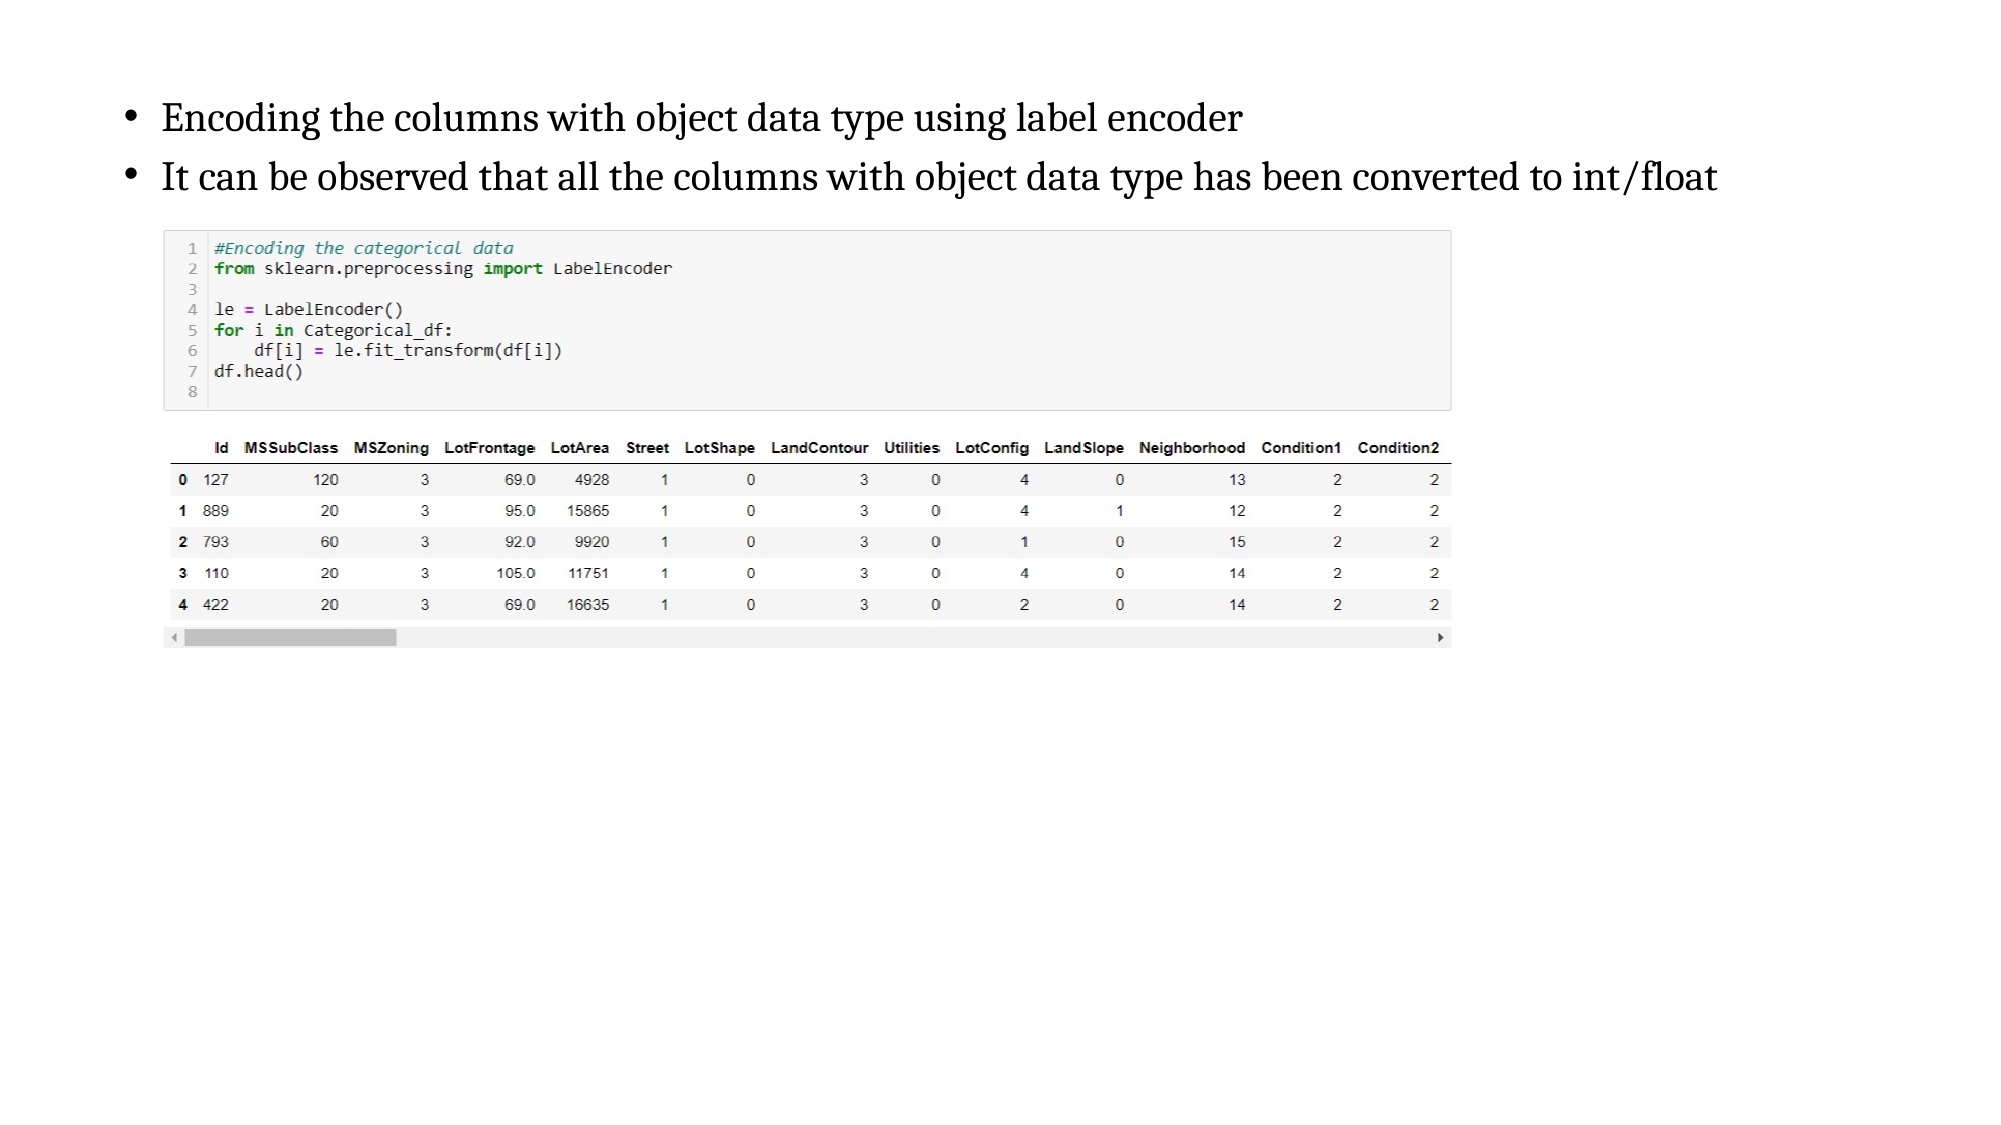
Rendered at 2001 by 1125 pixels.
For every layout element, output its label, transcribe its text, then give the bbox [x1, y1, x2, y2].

picture [159, 224, 1460, 654]
list Encoding the columns with object data type using label encoder It can be observed that all the columns with object data type has been converted to int/float [108, 82, 1834, 797]
